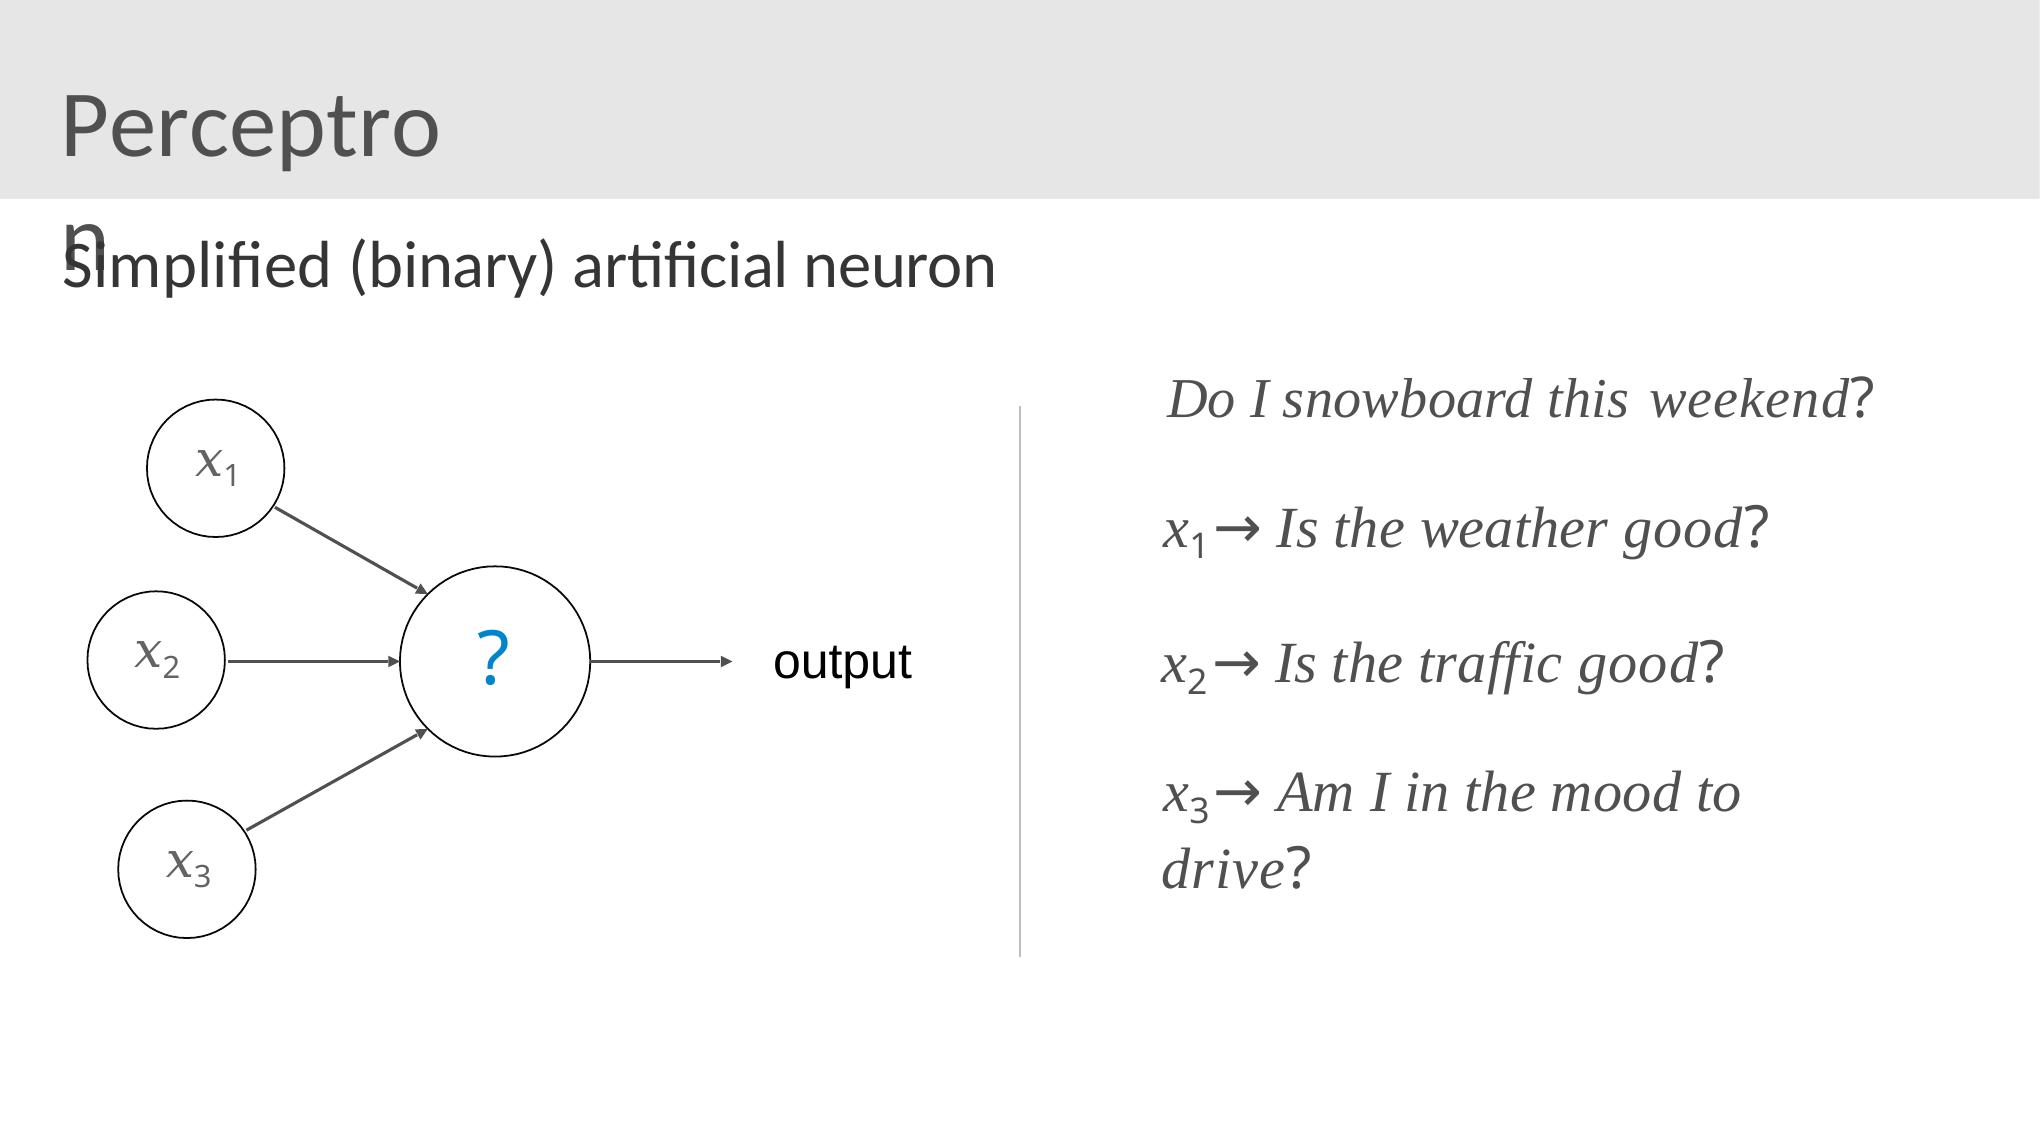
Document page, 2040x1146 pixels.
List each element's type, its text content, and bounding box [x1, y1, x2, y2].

text_box [146, 399, 285, 537]
text_box 𝑥2 [127, 612, 184, 685]
title Perceptron [58, 59, 450, 290]
text_box Do I snowboard this weekend? x1 → Is the weather good? x2 → Is the traffic good? x3 → Am I in the mood to drive? [1155, 358, 1962, 901]
text_box [87, 591, 225, 729]
text_box 𝑥3 [159, 821, 216, 894]
text_box 𝑥1 [188, 421, 245, 493]
text_box output [771, 626, 943, 689]
text_box [414, 583, 428, 595]
text_box [720, 655, 733, 668]
text_box Simplified (binary) artificial neuron [60, 218, 998, 301]
text_box [399, 566, 591, 757]
text_box [118, 800, 256, 939]
text_box ? [474, 608, 513, 701]
text_box [414, 728, 428, 740]
text_box [388, 655, 400, 668]
